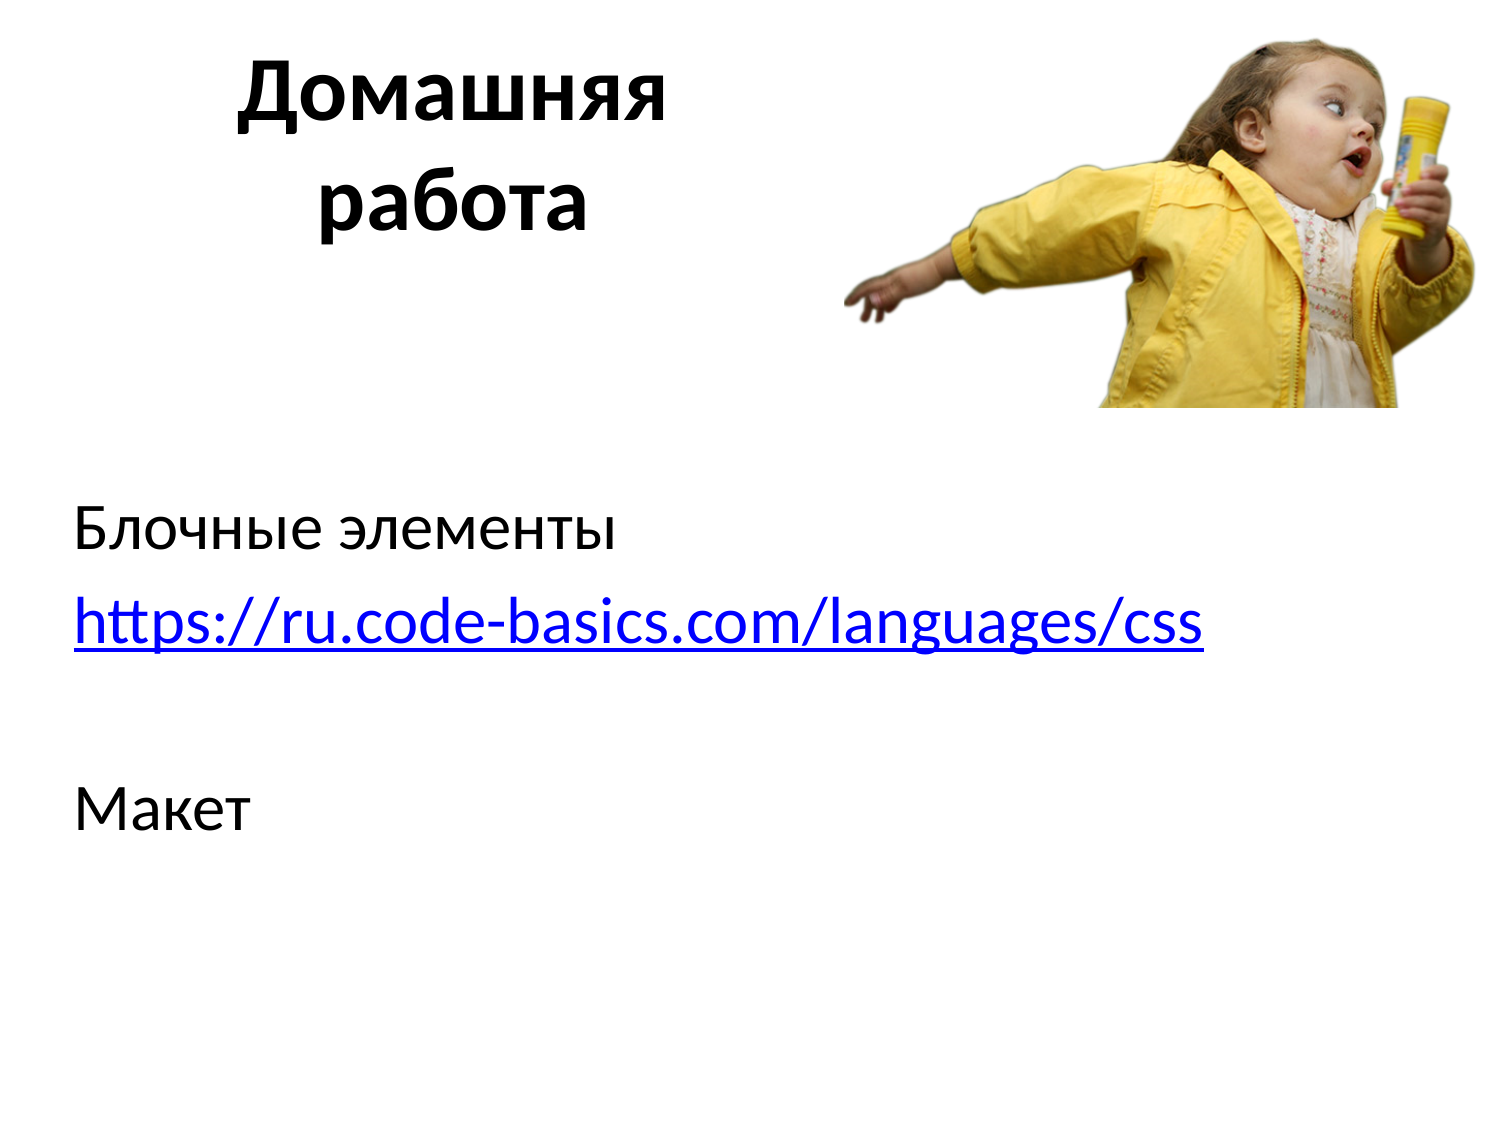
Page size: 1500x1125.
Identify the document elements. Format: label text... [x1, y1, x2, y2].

title Домашняя работа [75, 45, 832, 233]
list Блочные элементы https://ru.code-basics.com/languages/css Макет [58, 382, 1409, 1125]
picture [843, 34, 1477, 408]
